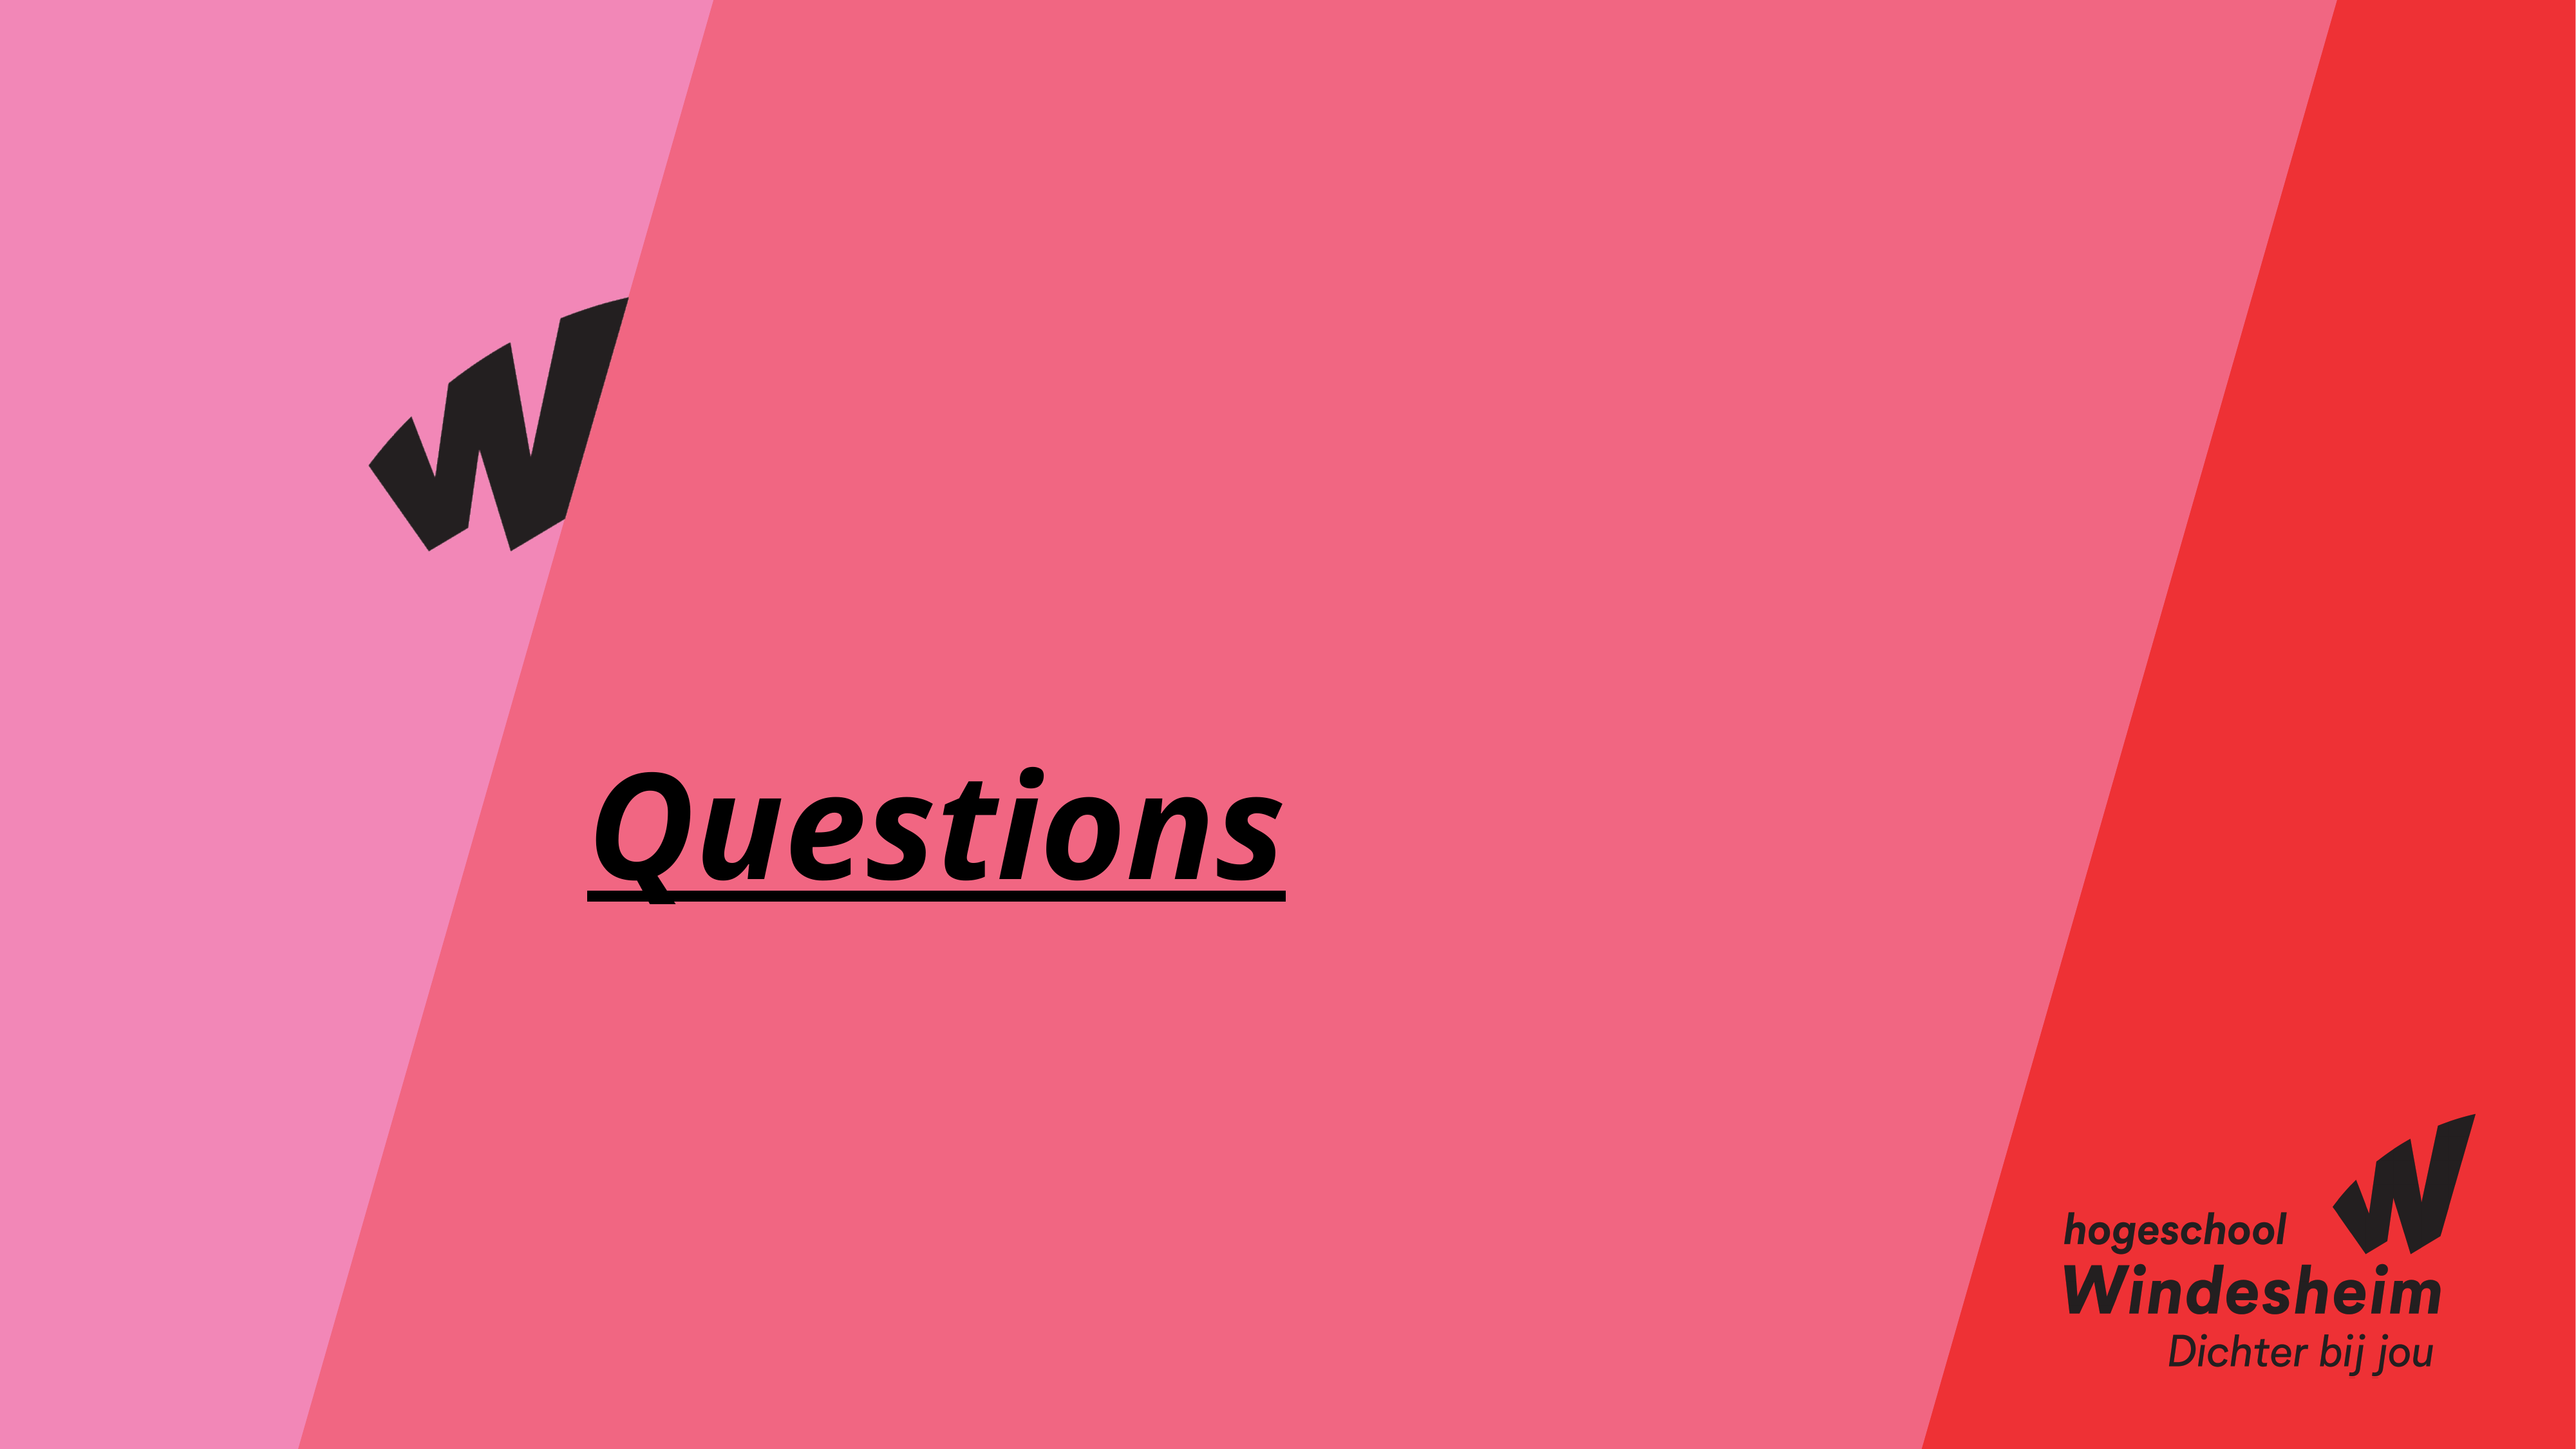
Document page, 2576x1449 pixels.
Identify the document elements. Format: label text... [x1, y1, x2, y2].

title Questions [578, 372, 2246, 1152]
picture [366, 291, 633, 558]
picture [2062, 1112, 2477, 1378]
